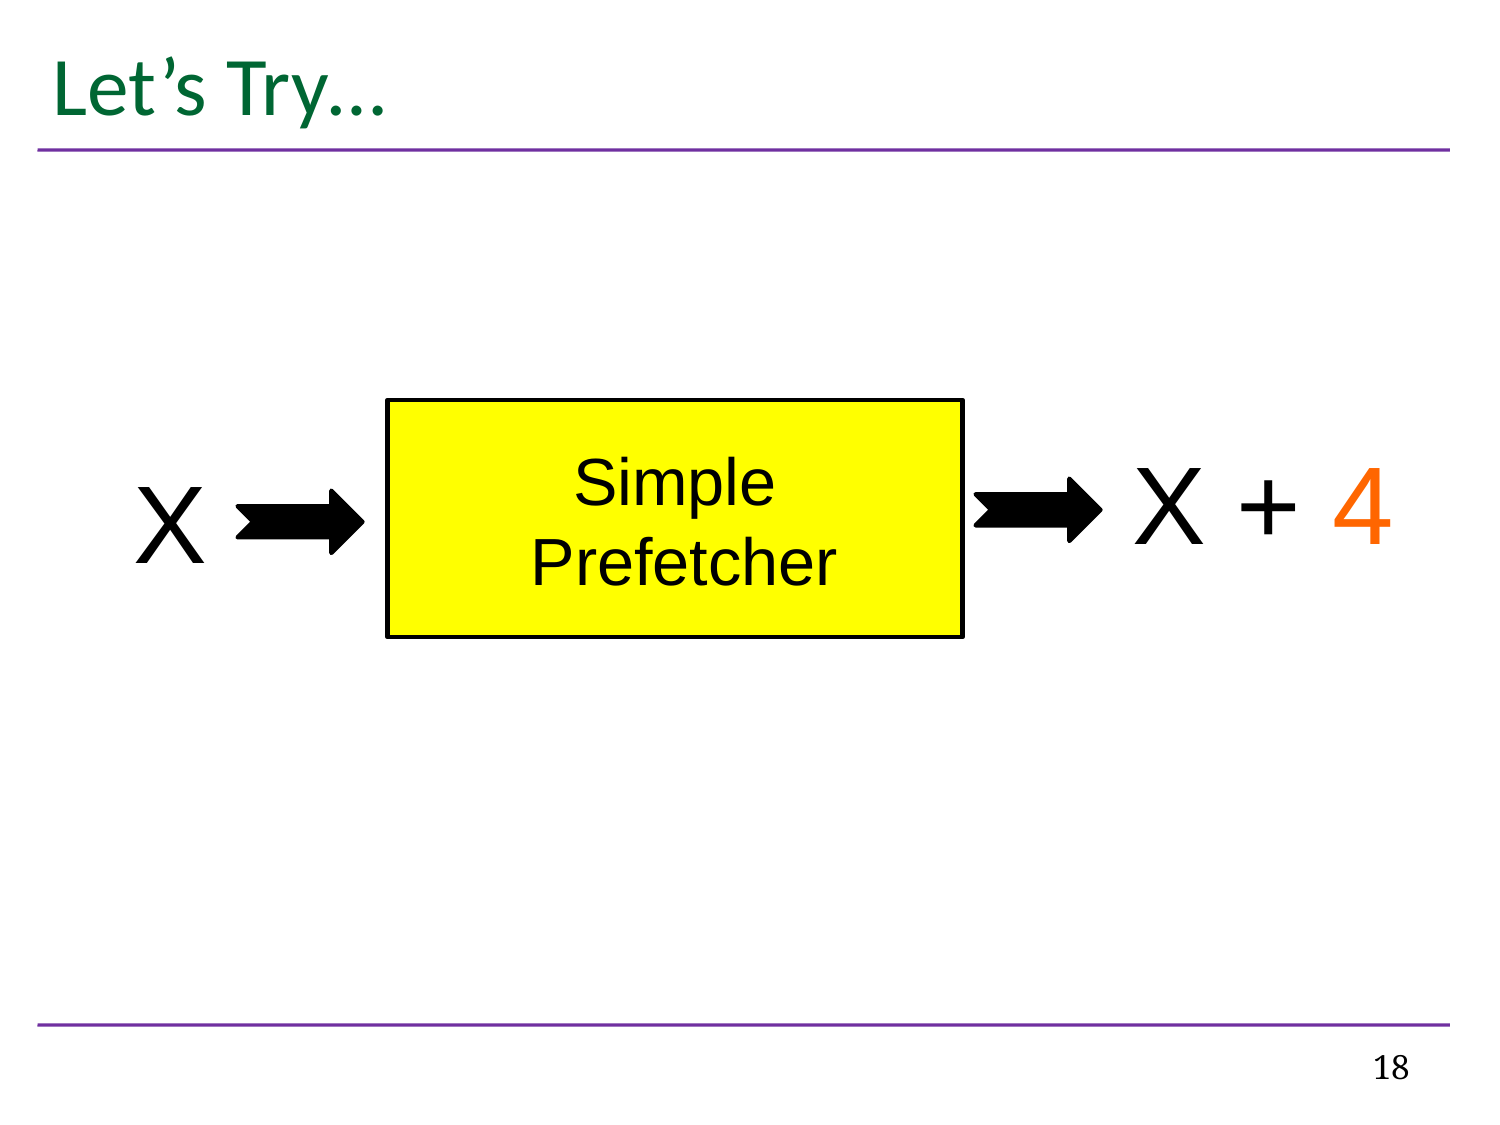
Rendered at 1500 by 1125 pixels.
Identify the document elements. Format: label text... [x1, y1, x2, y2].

text_box Simple Prefetcher [385, 398, 965, 639]
text_box X + 4 [1117, 427, 1495, 575]
text_box [973, 476, 1103, 543]
text_box [235, 488, 365, 555]
text_box X [119, 445, 385, 593]
slide_number 18 [1074, 1023, 1426, 1100]
title Let’s Try… [37, 24, 1451, 150]
